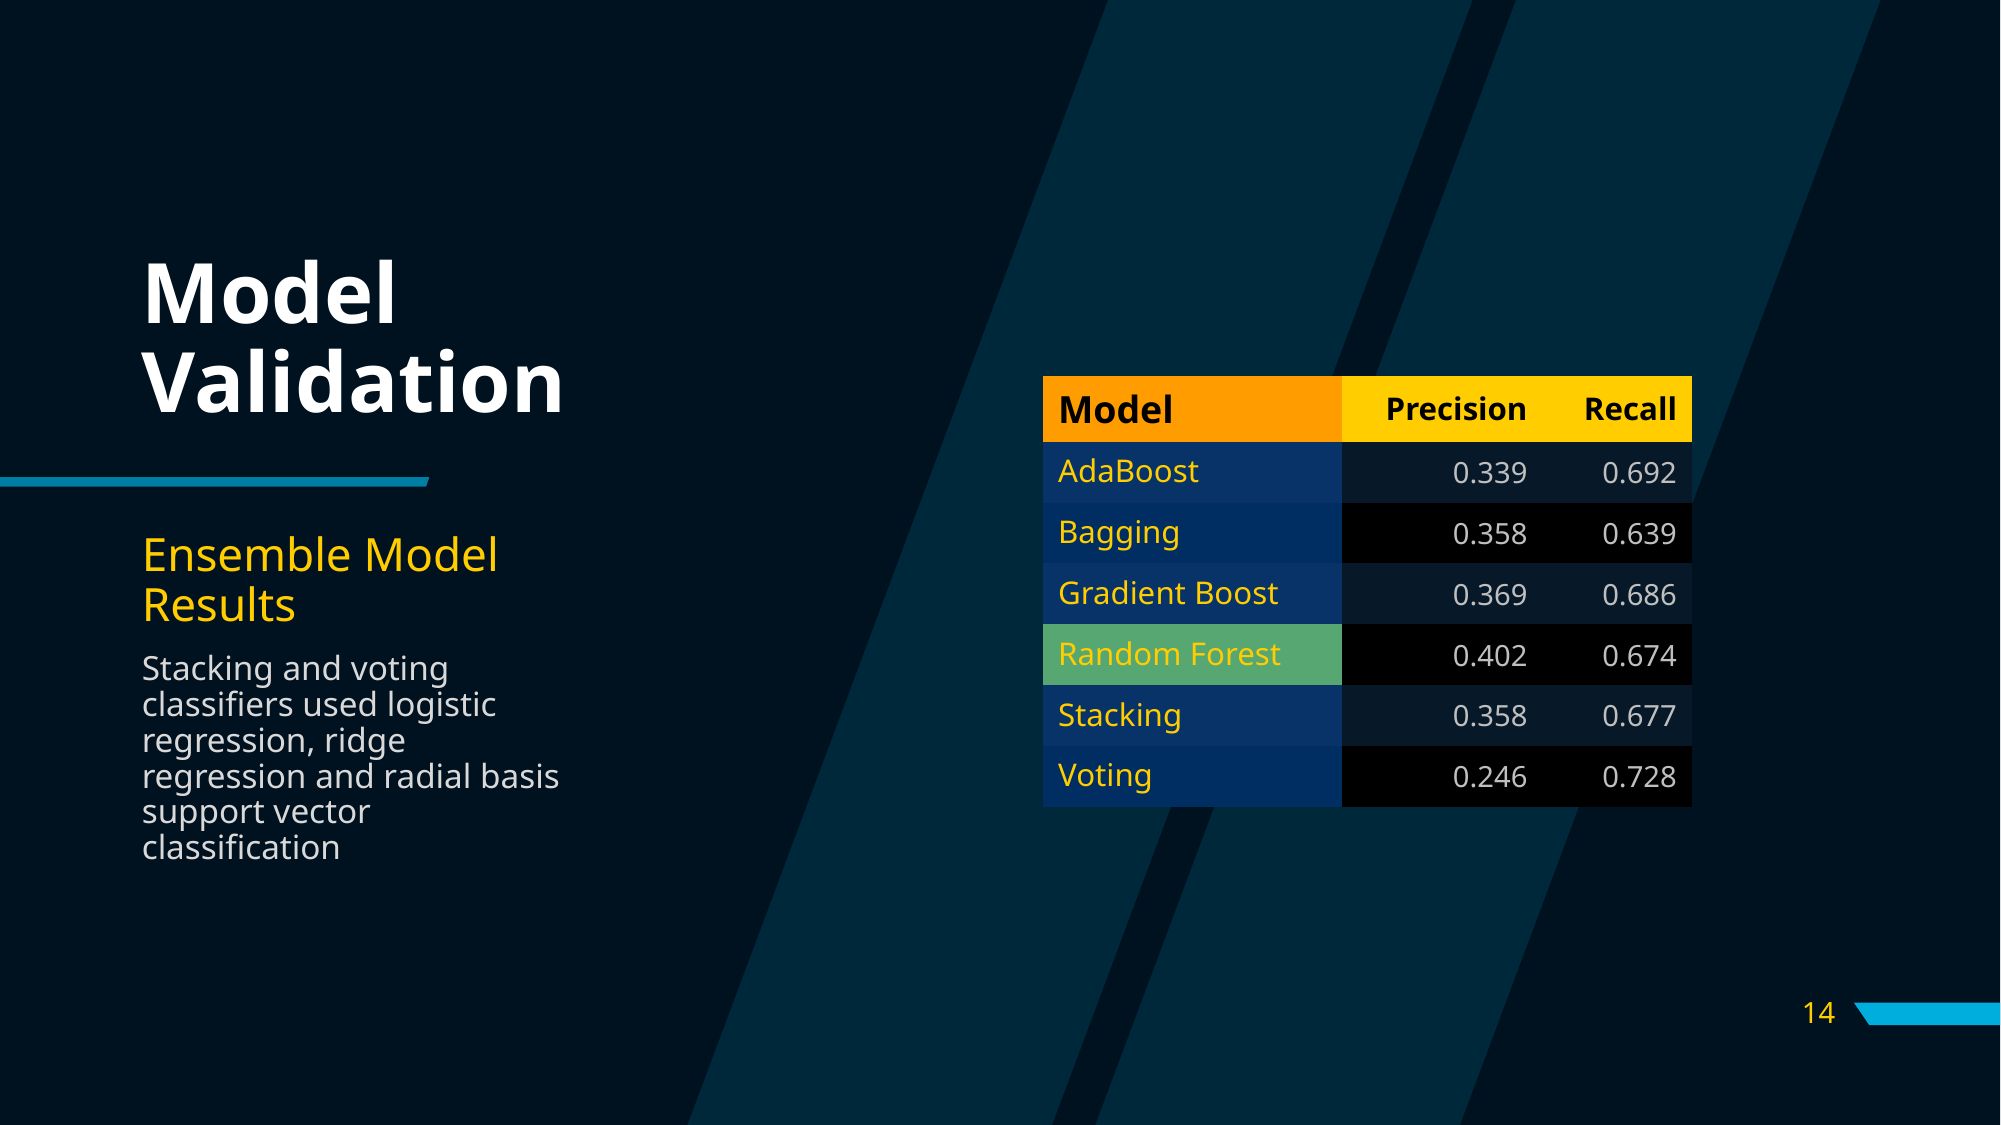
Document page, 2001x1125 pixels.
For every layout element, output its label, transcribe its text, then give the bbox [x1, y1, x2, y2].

table_cell 0.369 [1342, 563, 1543, 624]
table_cell 0.639 [1543, 503, 1692, 563]
list Ensemble Model Results Stacking and voting classifiers used logistic regression, ridge regression and radial basis support vector classification [126, 524, 591, 879]
table_cell 0.339 [1342, 442, 1543, 503]
table_cell 0.246 [1342, 746, 1543, 807]
table_cell Stacking [1043, 685, 1342, 746]
table_cell Random Forest [1043, 624, 1342, 685]
table_header Model [1043, 376, 1342, 442]
table_cell 0.674 [1543, 624, 1692, 685]
table_header Recall [1543, 376, 1692, 442]
slide_number 14 [1760, 984, 1851, 1045]
table_header Precision [1342, 376, 1543, 442]
table_cell 0.692 [1543, 442, 1692, 503]
table_cell AdaBoost [1043, 442, 1342, 503]
table_cell 0.402 [1342, 624, 1543, 685]
table_cell 0.686 [1543, 563, 1692, 624]
table_cell 0.358 [1342, 685, 1543, 746]
table_cell Bagging [1043, 503, 1342, 563]
title Model Validation [126, 216, 591, 467]
table_cell 0.728 [1543, 746, 1692, 807]
table_cell Gradient Boost [1043, 563, 1342, 624]
table_cell 0.677 [1543, 685, 1692, 746]
table_cell Voting [1043, 746, 1342, 807]
table_cell 0.358 [1342, 503, 1543, 563]
